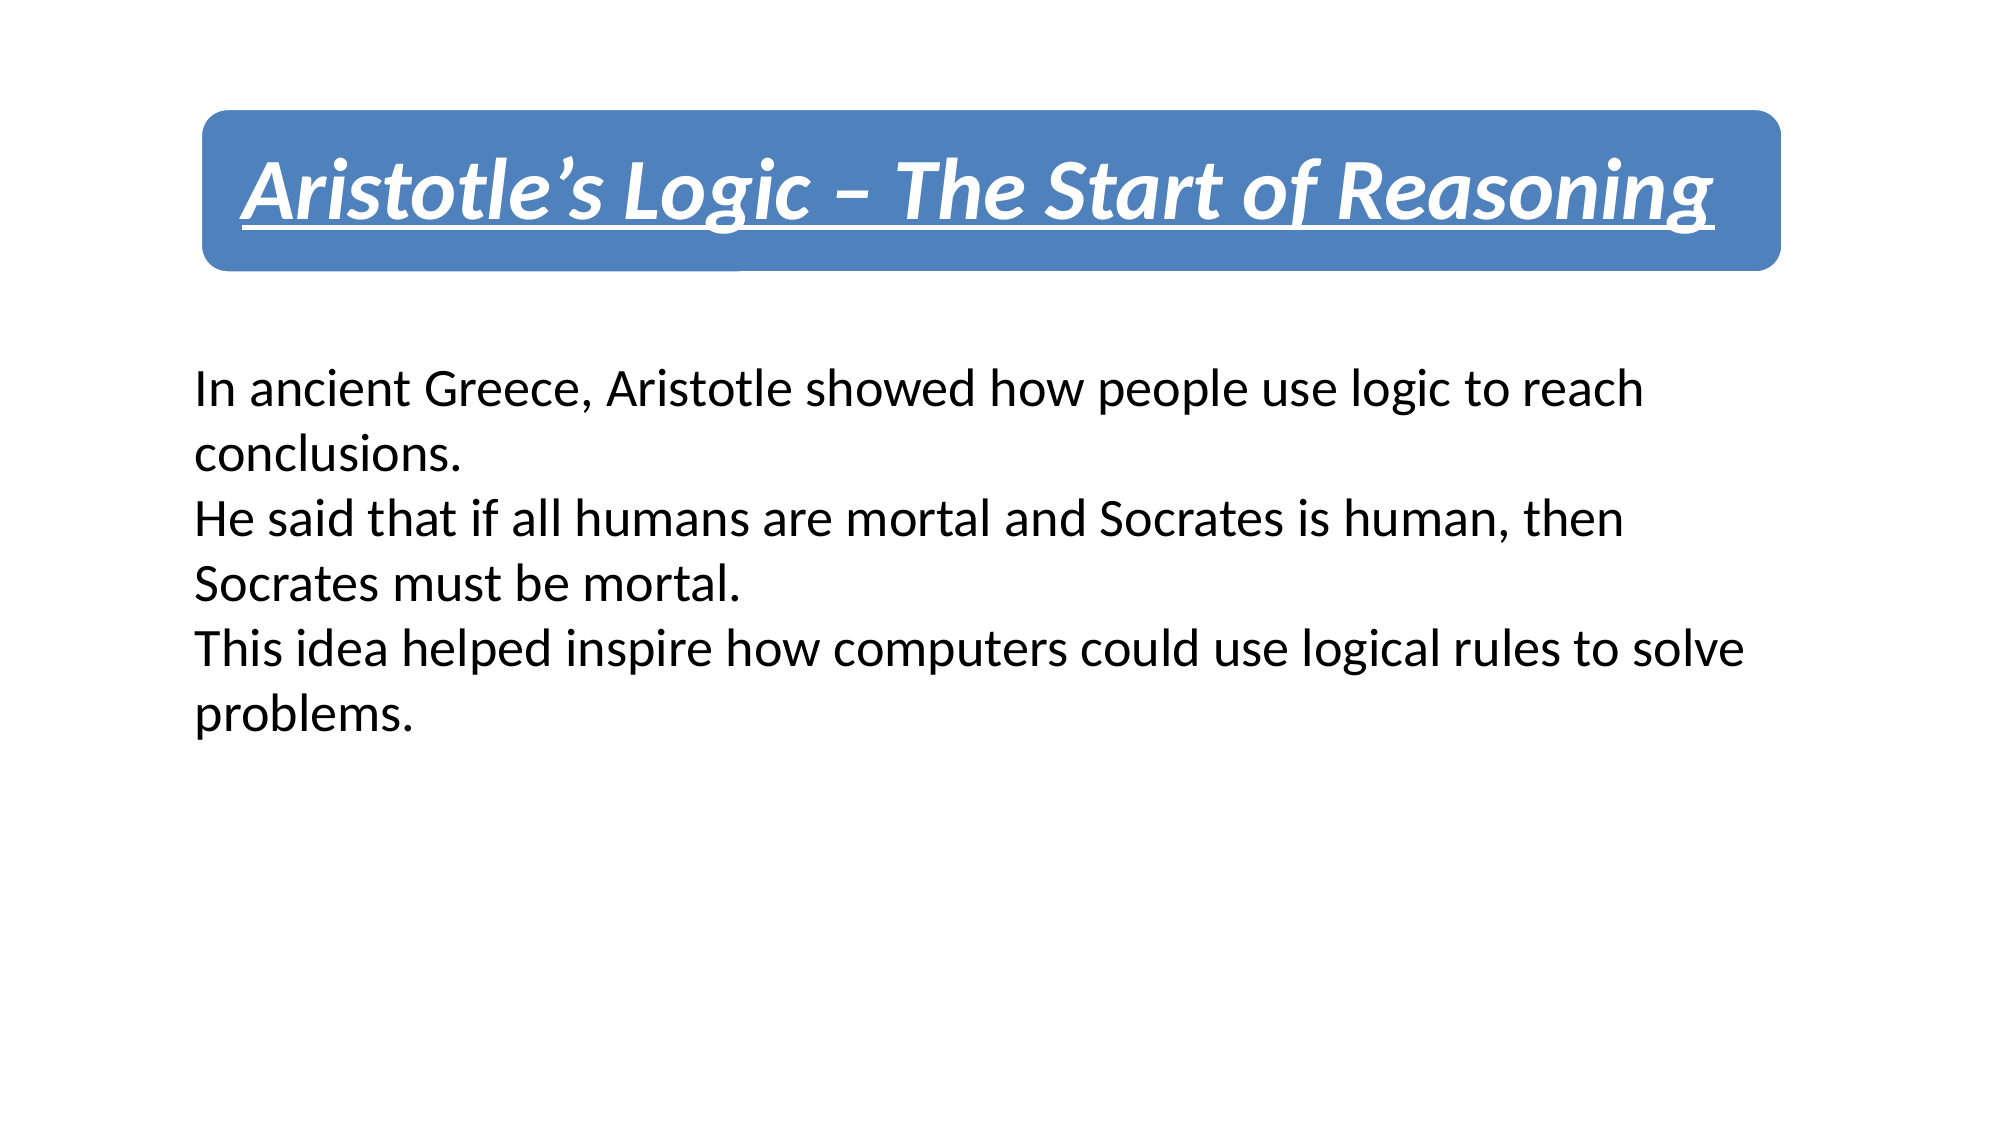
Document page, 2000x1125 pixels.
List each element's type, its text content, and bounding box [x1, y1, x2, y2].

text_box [199, 104, 1784, 277]
text_box In ancient Greece, Aristotle showed how people use logic to reach conclusions. He said that if all humans are mortal and Socrates is human, then Socrates must be mortal. This idea helped inspire how computers could use logical rules to solve problems. [179, 299, 1830, 750]
